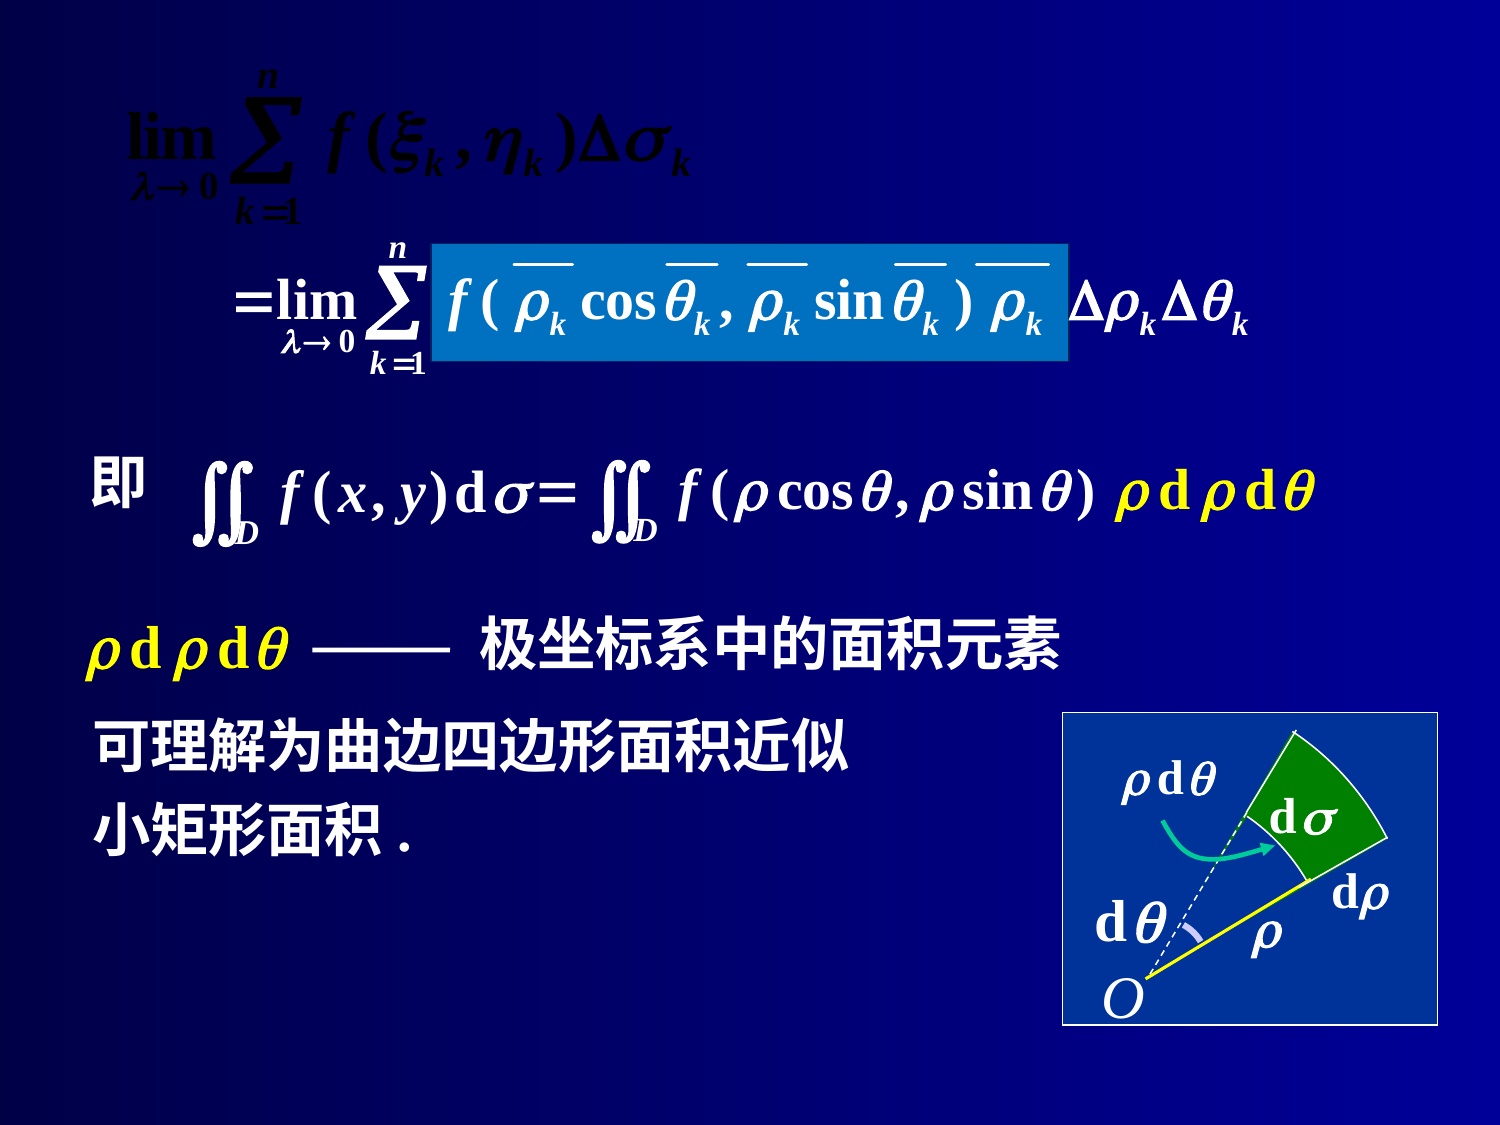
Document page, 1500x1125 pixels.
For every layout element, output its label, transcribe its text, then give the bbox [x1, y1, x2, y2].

text_box 即 [75, 437, 172, 523]
text_box 可理解为曲边四边形面积近似 小矩形面积. [77, 687, 865, 871]
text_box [74, 612, 298, 690]
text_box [174, 437, 523, 559]
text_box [1062, 712, 1438, 1026]
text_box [221, 222, 1260, 388]
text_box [525, 437, 1105, 559]
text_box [1110, 455, 1327, 534]
text_box 极坐标系中的面积元素 [464, 600, 1077, 685]
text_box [116, 46, 706, 240]
